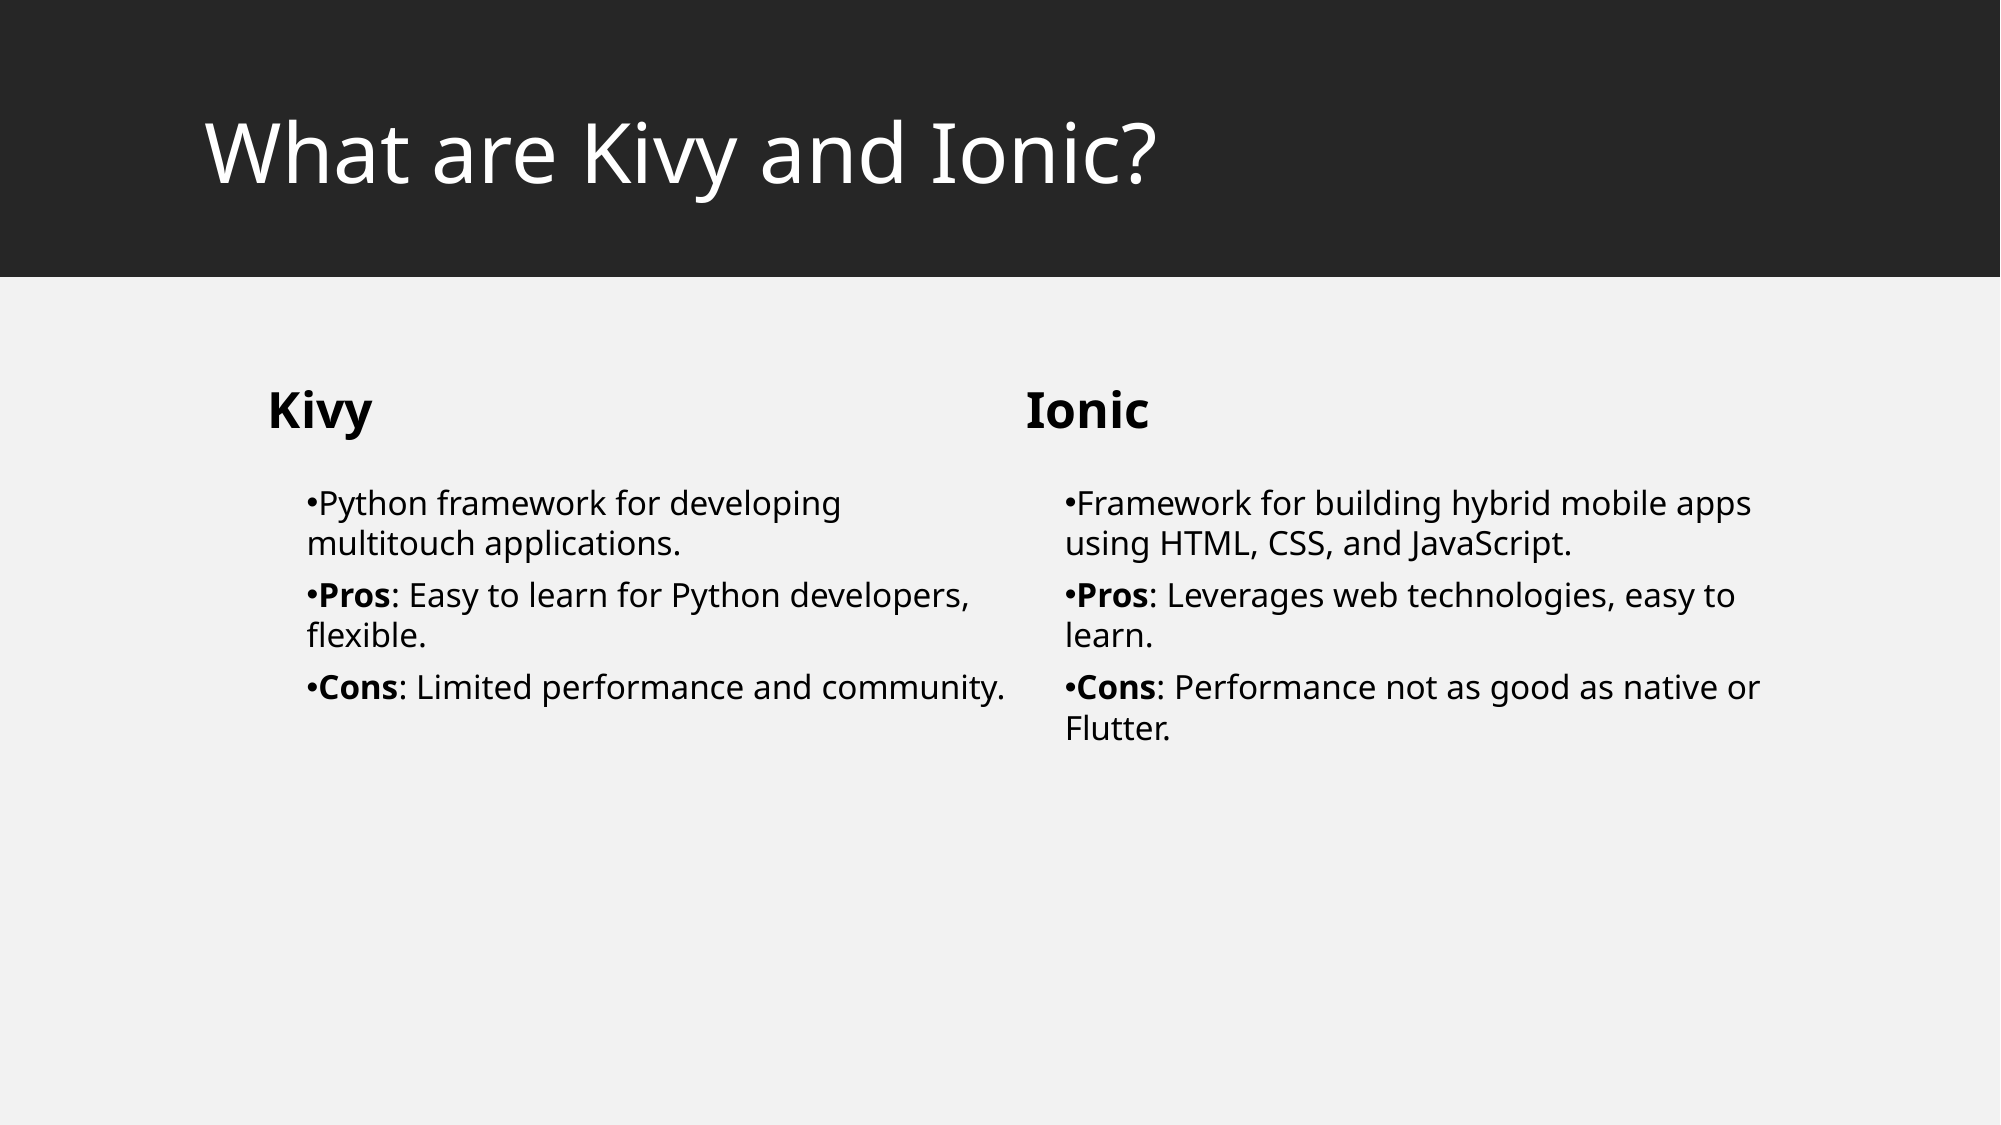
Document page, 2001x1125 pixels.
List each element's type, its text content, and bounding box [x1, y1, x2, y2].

text_box [0, 275, 2000, 1125]
text_box Framework for building hybrid mobile apps using HTML, CSS, and JavaScript. Pros: Leverages web technologies, easy to learn. Cons: Performance not as good as native or Flutter. [1050, 474, 1787, 999]
title What are Kivy and Ionic? [189, 104, 1812, 253]
text_box Python framework for developing multitouch applications. Pros: Easy to learn for Python developers, flexible. Cons: Limited performance and community. [291, 474, 1026, 999]
text_box Ionic [1011, 370, 1749, 488]
text_box Kivy [253, 370, 987, 488]
text_box [0, 0, 2000, 275]
